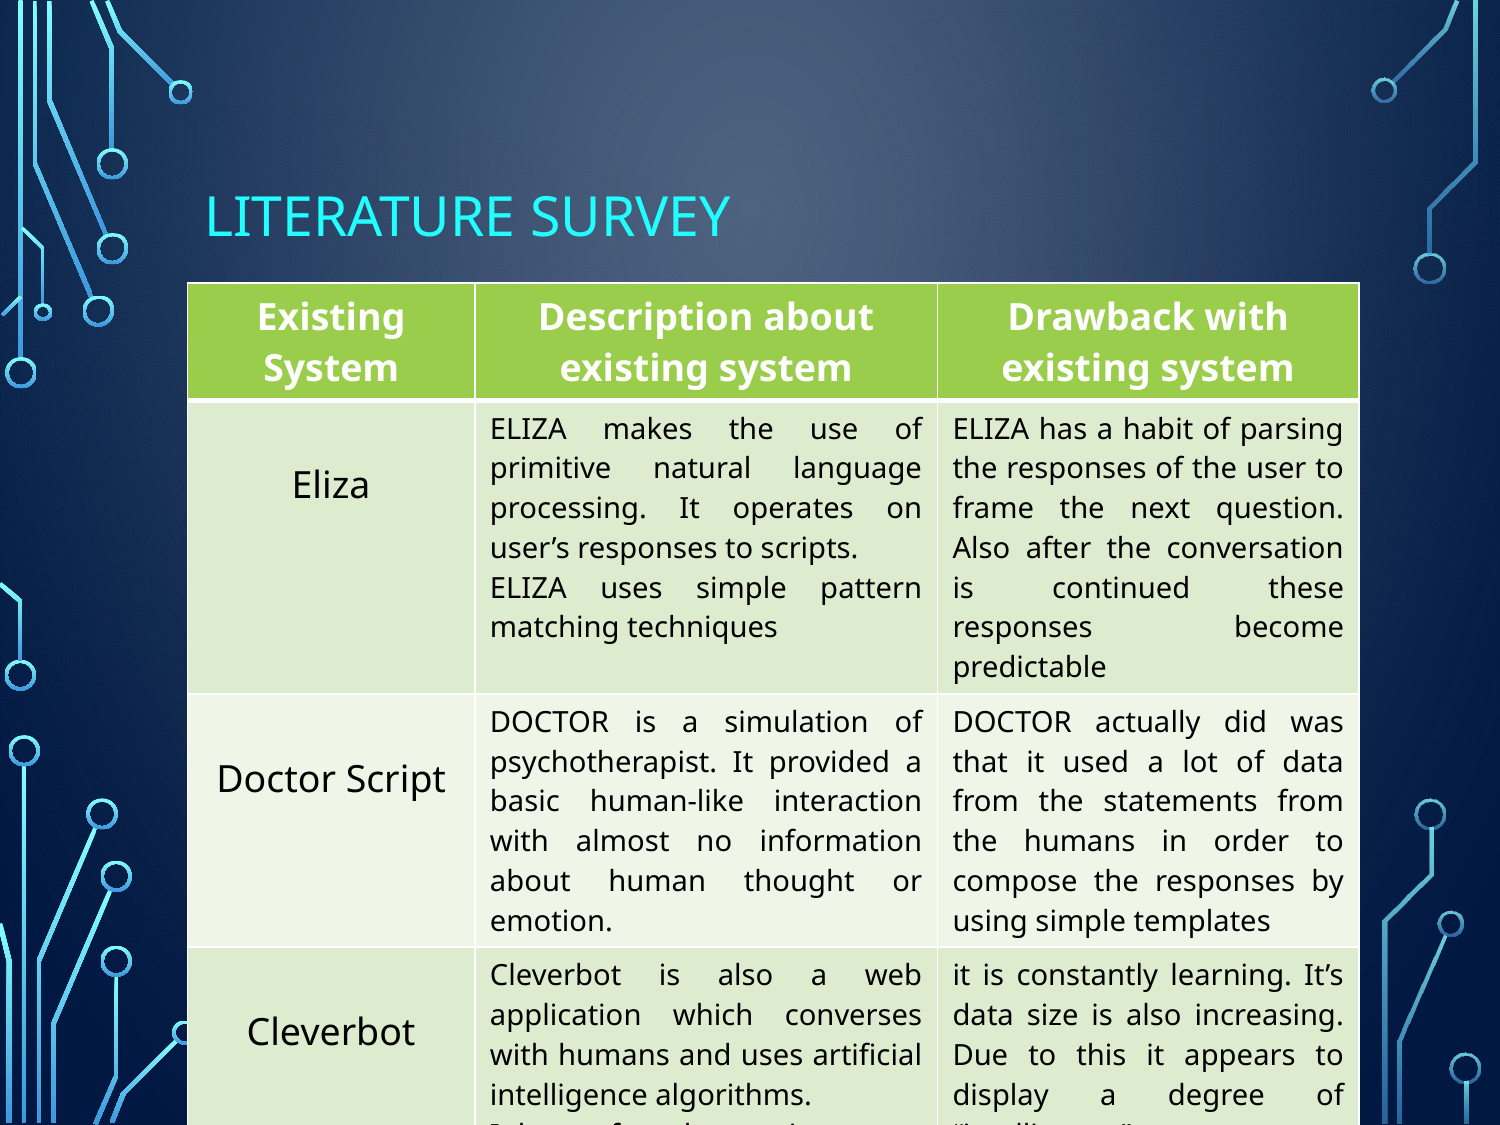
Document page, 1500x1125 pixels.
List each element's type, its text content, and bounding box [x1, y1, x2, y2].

table_cell Cleverbot is also a web application which converses with humans and uses artificial intelligence algorithms. It learns from human input. [476, 948, 937, 1125]
table_header Drawback with existing system [938, 284, 1358, 398]
table_cell Doctor Script [188, 695, 474, 946]
table_cell ELIZA makes the use of primitive natural language processing. It operates on user’s responses to scripts. ELIZA uses simple pattern matching techniques [476, 403, 937, 693]
title Literature Survey [189, 145, 799, 282]
table_cell it is constantly learning. It’s data size is also increasing. Due to this it appears to display a degree of “intelligence”. [938, 948, 1358, 1125]
table_cell Eliza [188, 403, 474, 693]
table_header Description about existing system [476, 284, 937, 398]
table_cell ELIZA has a habit of parsing the responses of the user to frame the next question. Also after the conversation is continued these responses become predictable [938, 403, 1358, 693]
table_cell Cleverbot [188, 948, 474, 1125]
table_cell DOCTOR actually did was that it used a lot of data from the statements from the humans in order to compose the responses by using simple templates [938, 695, 1358, 946]
table_header Existing System [188, 284, 474, 398]
table_cell DOCTOR is a simulation of psychotherapist. It provided a basic human-like interaction with almost no information about human thought or emotion. [476, 695, 937, 946]
